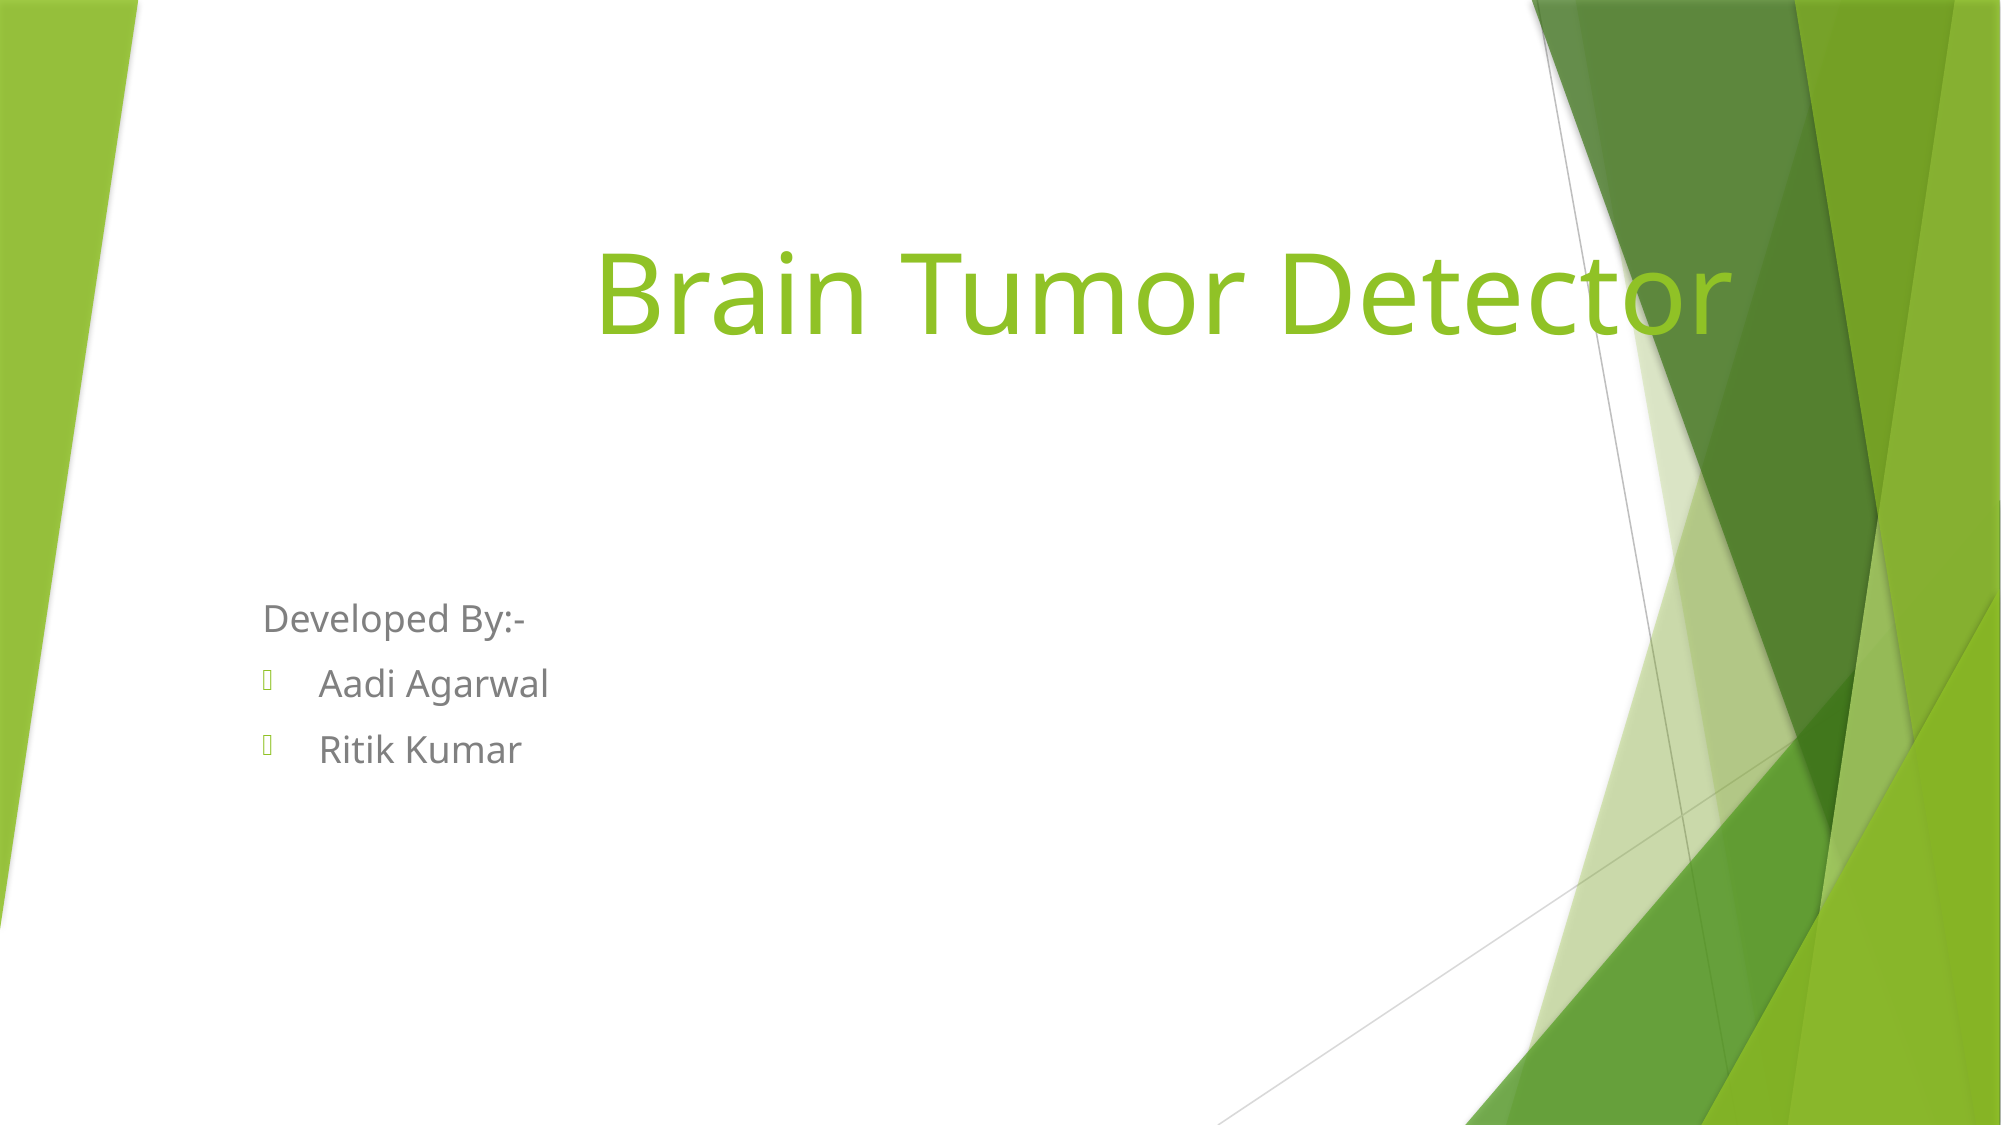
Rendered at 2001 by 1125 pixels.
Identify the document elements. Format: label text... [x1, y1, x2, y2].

subtitle Developed By:- Aadi Agarwal Ritik Kumar [247, 587, 1522, 845]
title Brain Tumor Detector [249, 184, 1750, 365]
